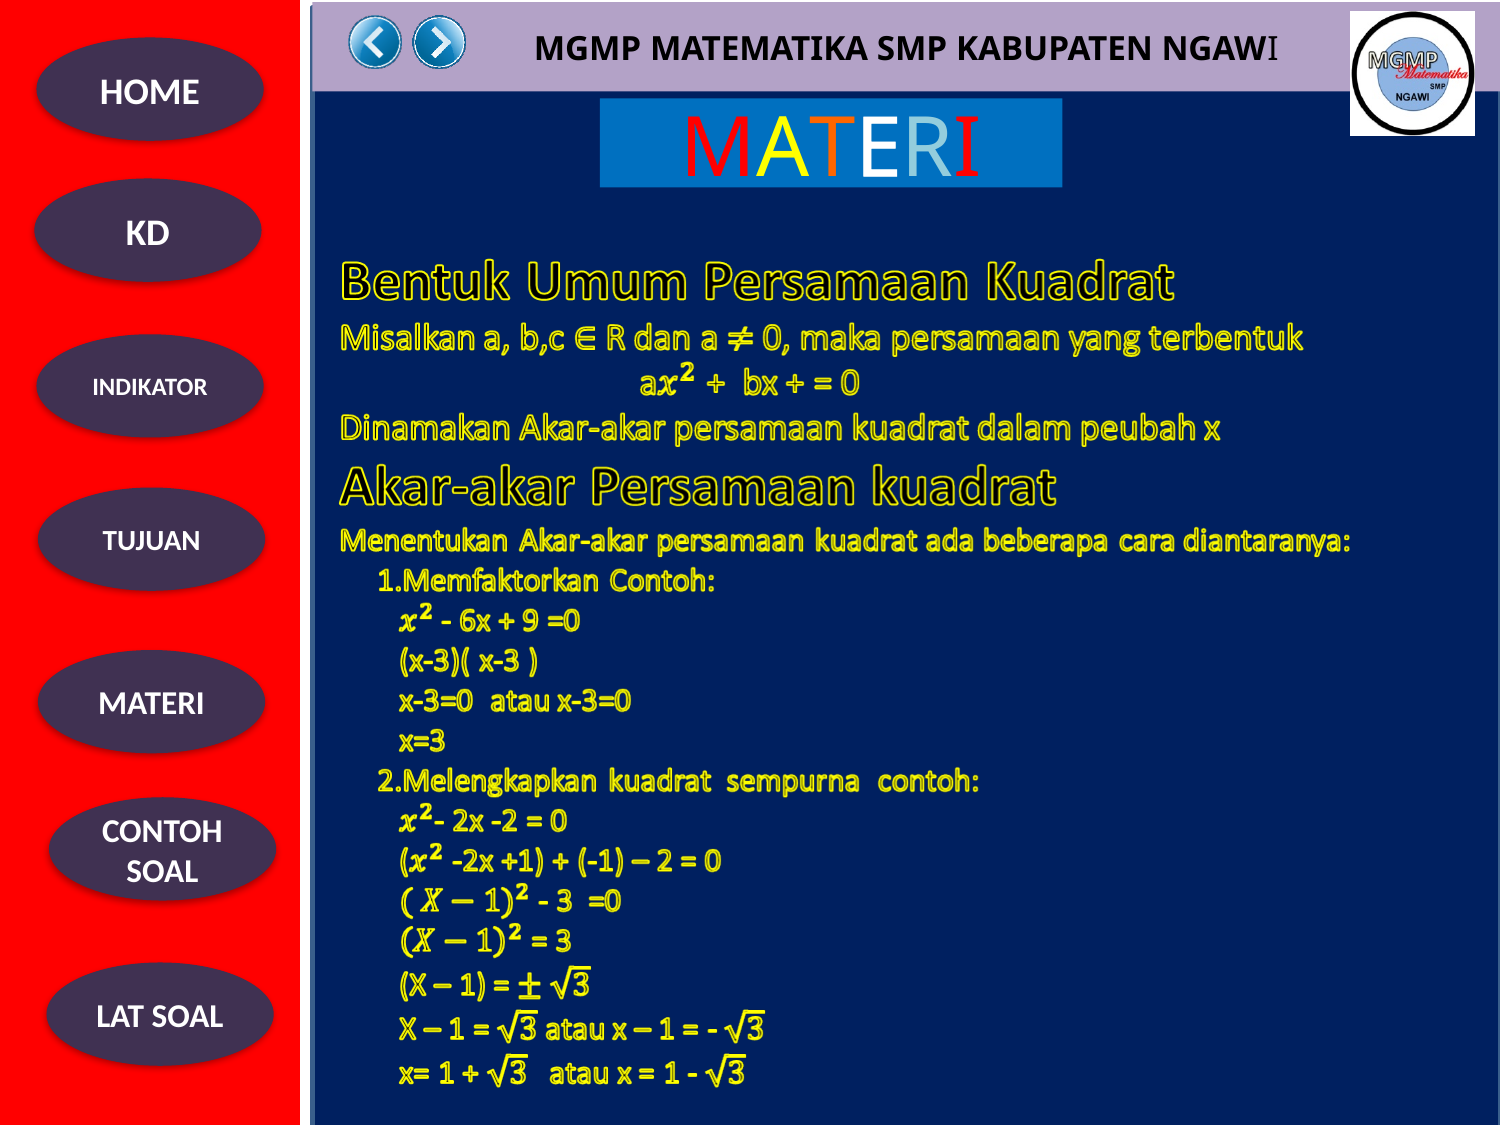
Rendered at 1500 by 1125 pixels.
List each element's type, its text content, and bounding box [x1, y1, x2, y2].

picture [349, 16, 402, 69]
picture [1350, 11, 1475, 136]
picture [412, 15, 466, 69]
text_box [324, 237, 1475, 1125]
text_box MATERI [599, 98, 1063, 188]
